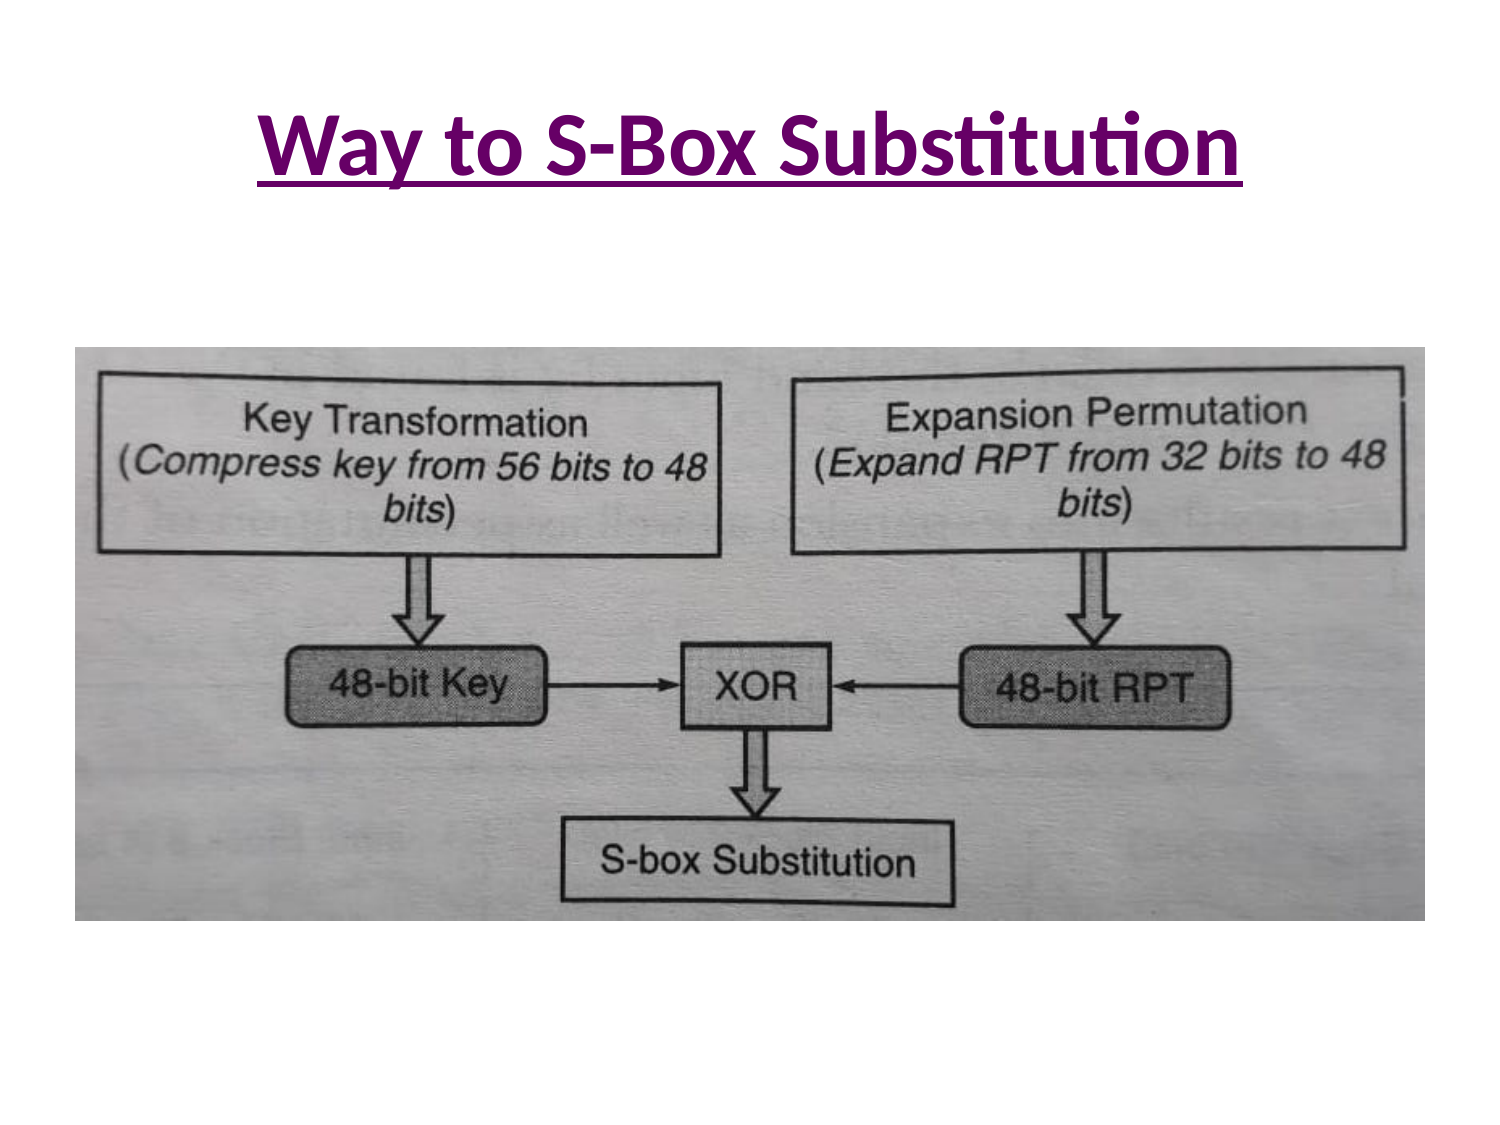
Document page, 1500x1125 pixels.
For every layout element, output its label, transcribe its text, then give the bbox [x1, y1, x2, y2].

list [74, 262, 1426, 1006]
title Way to S-Box Substitution [75, 45, 1425, 233]
